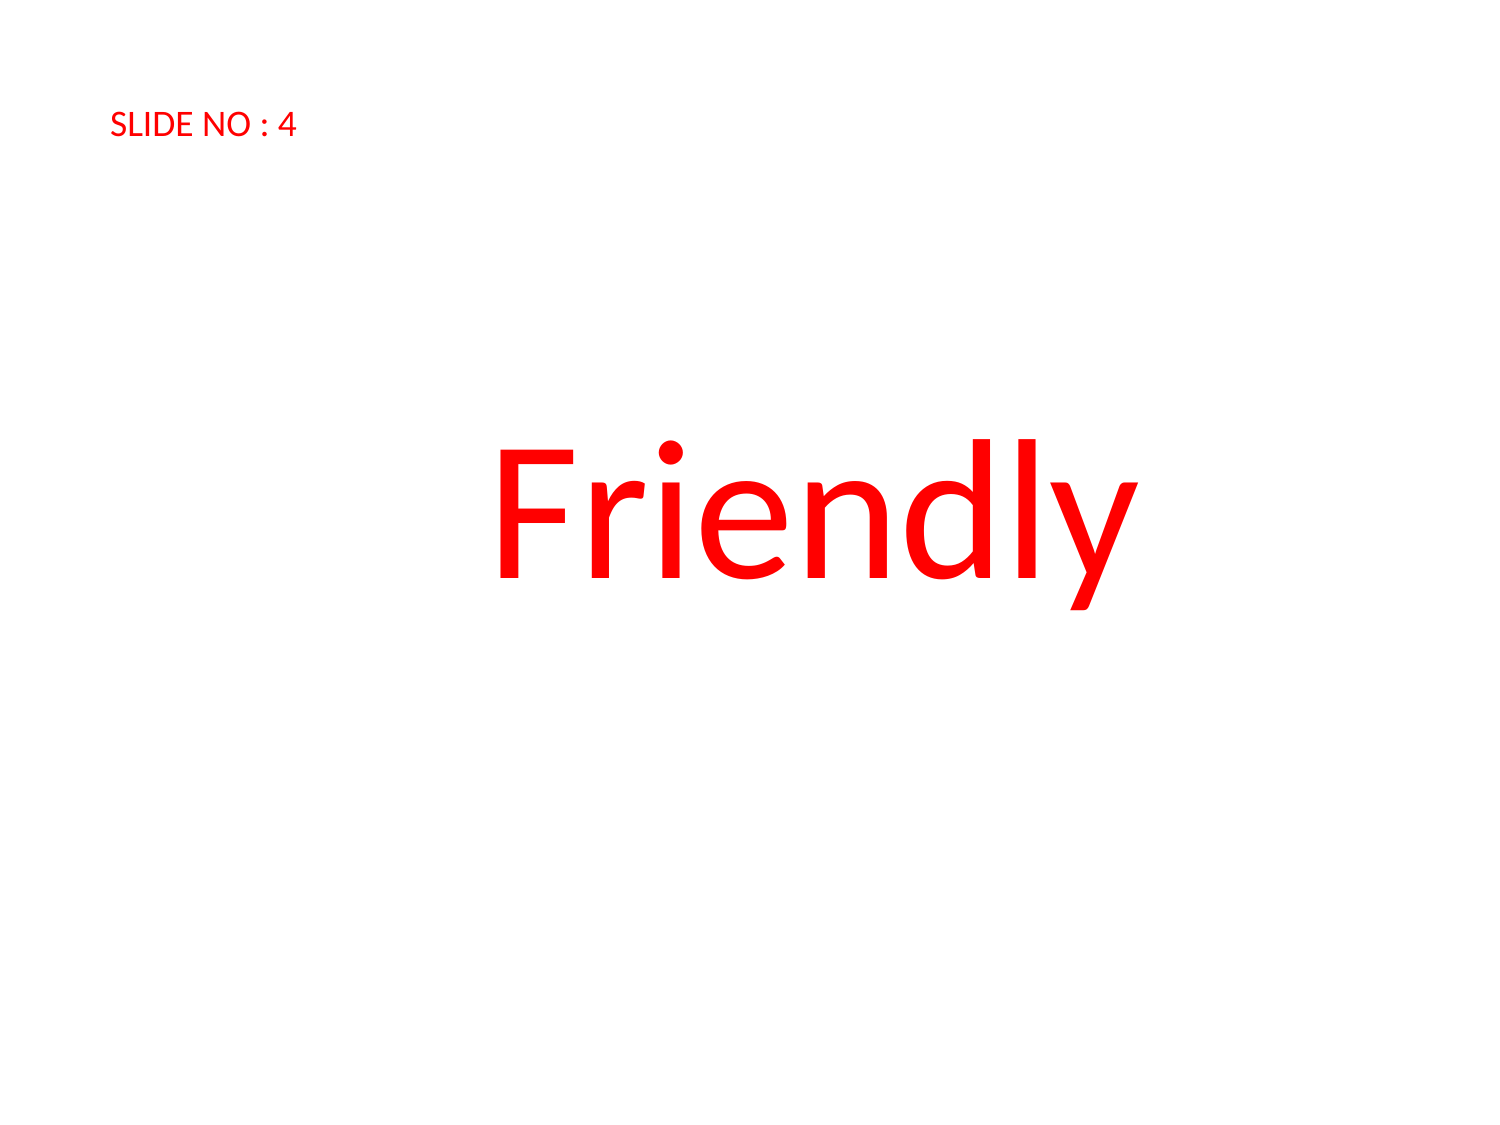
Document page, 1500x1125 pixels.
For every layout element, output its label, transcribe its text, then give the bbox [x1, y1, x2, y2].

title Friendly [386, 363, 1243, 633]
text_box SLIDE NO : 4 [95, 91, 313, 152]
